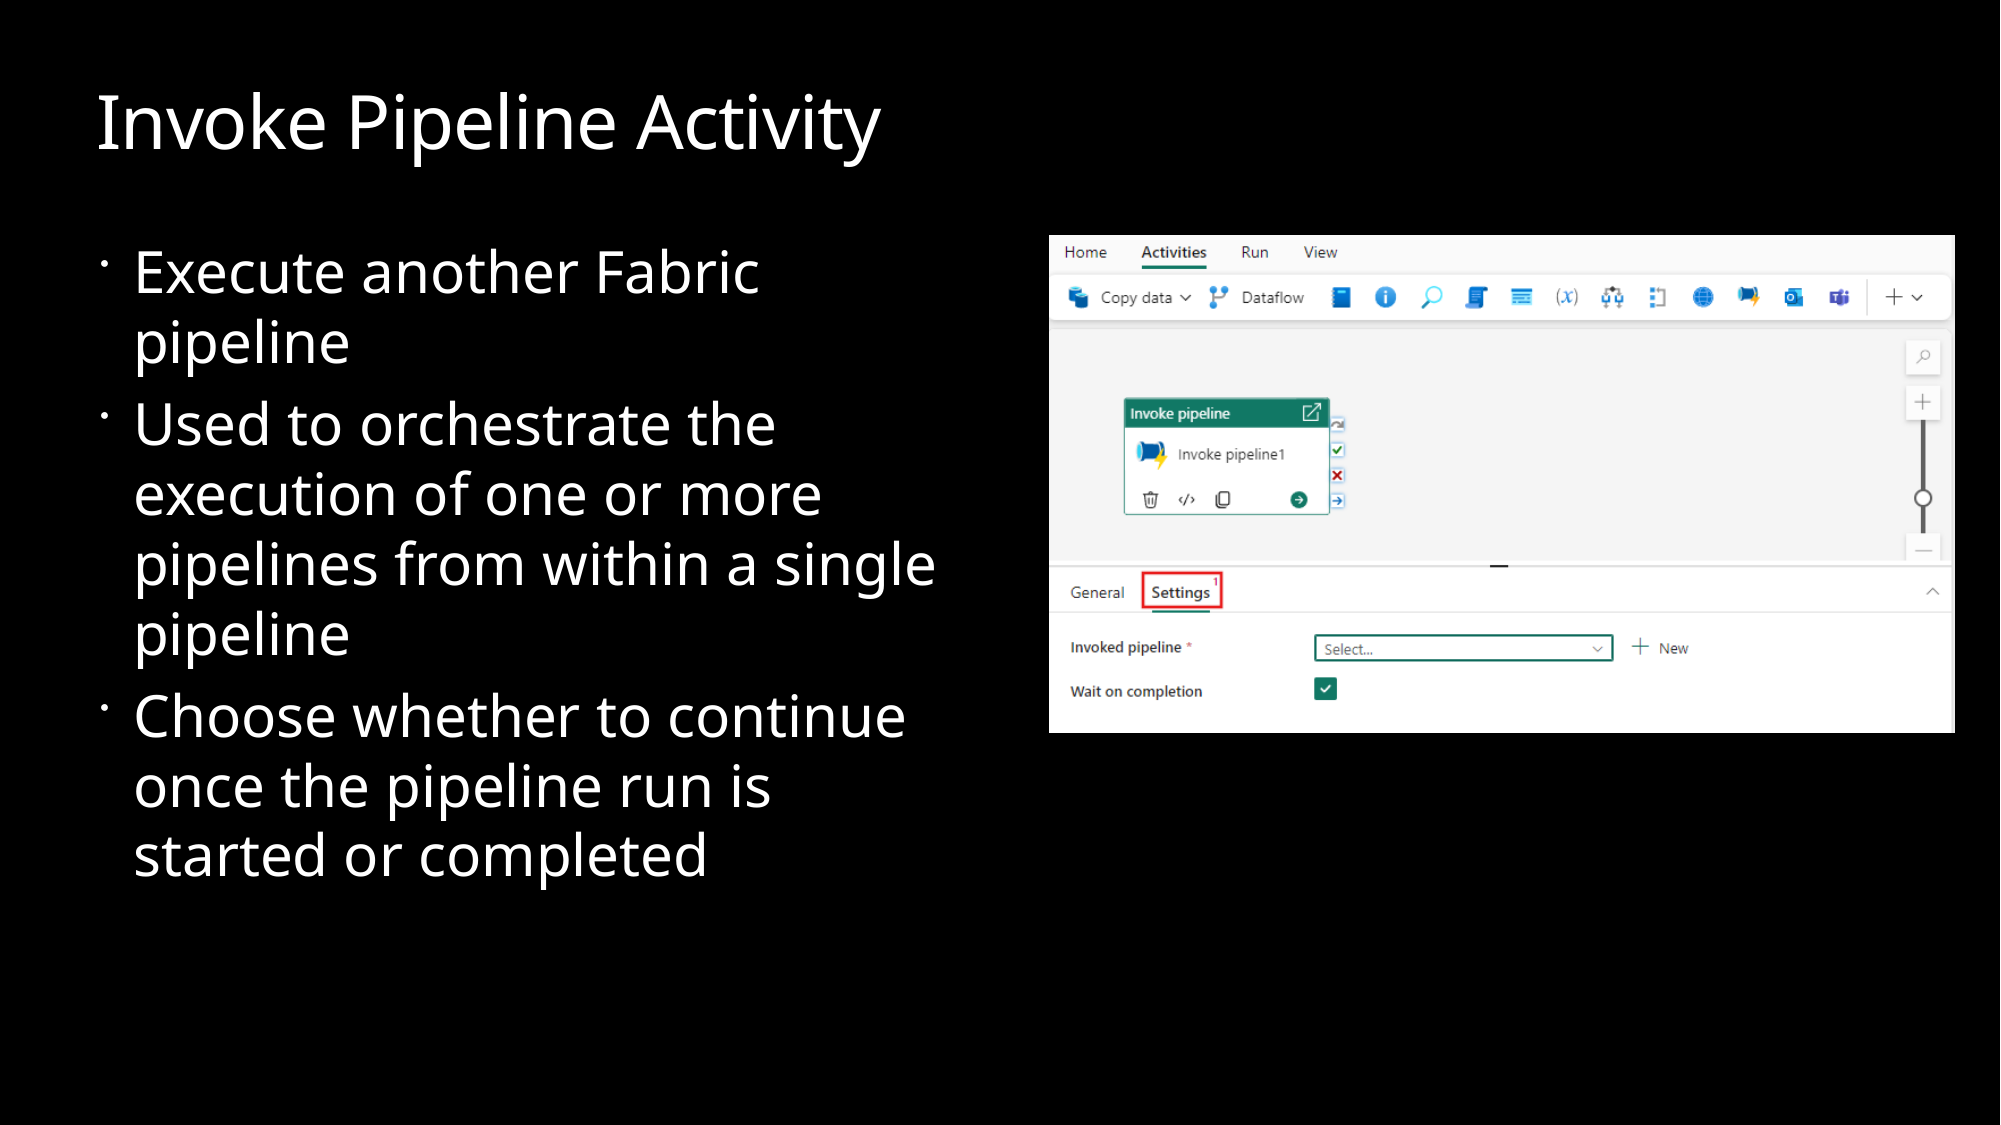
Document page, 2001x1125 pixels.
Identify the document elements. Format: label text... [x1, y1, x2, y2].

list Execute another Fabric pipeline Used to orchestrate the execution of one or more pipelines from within a single pipeline Choose whether to continue once the pipeline run is started or completed [95, 235, 951, 830]
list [1048, 235, 1955, 733]
title Invoke Pipeline Activity [96, 75, 1904, 166]
